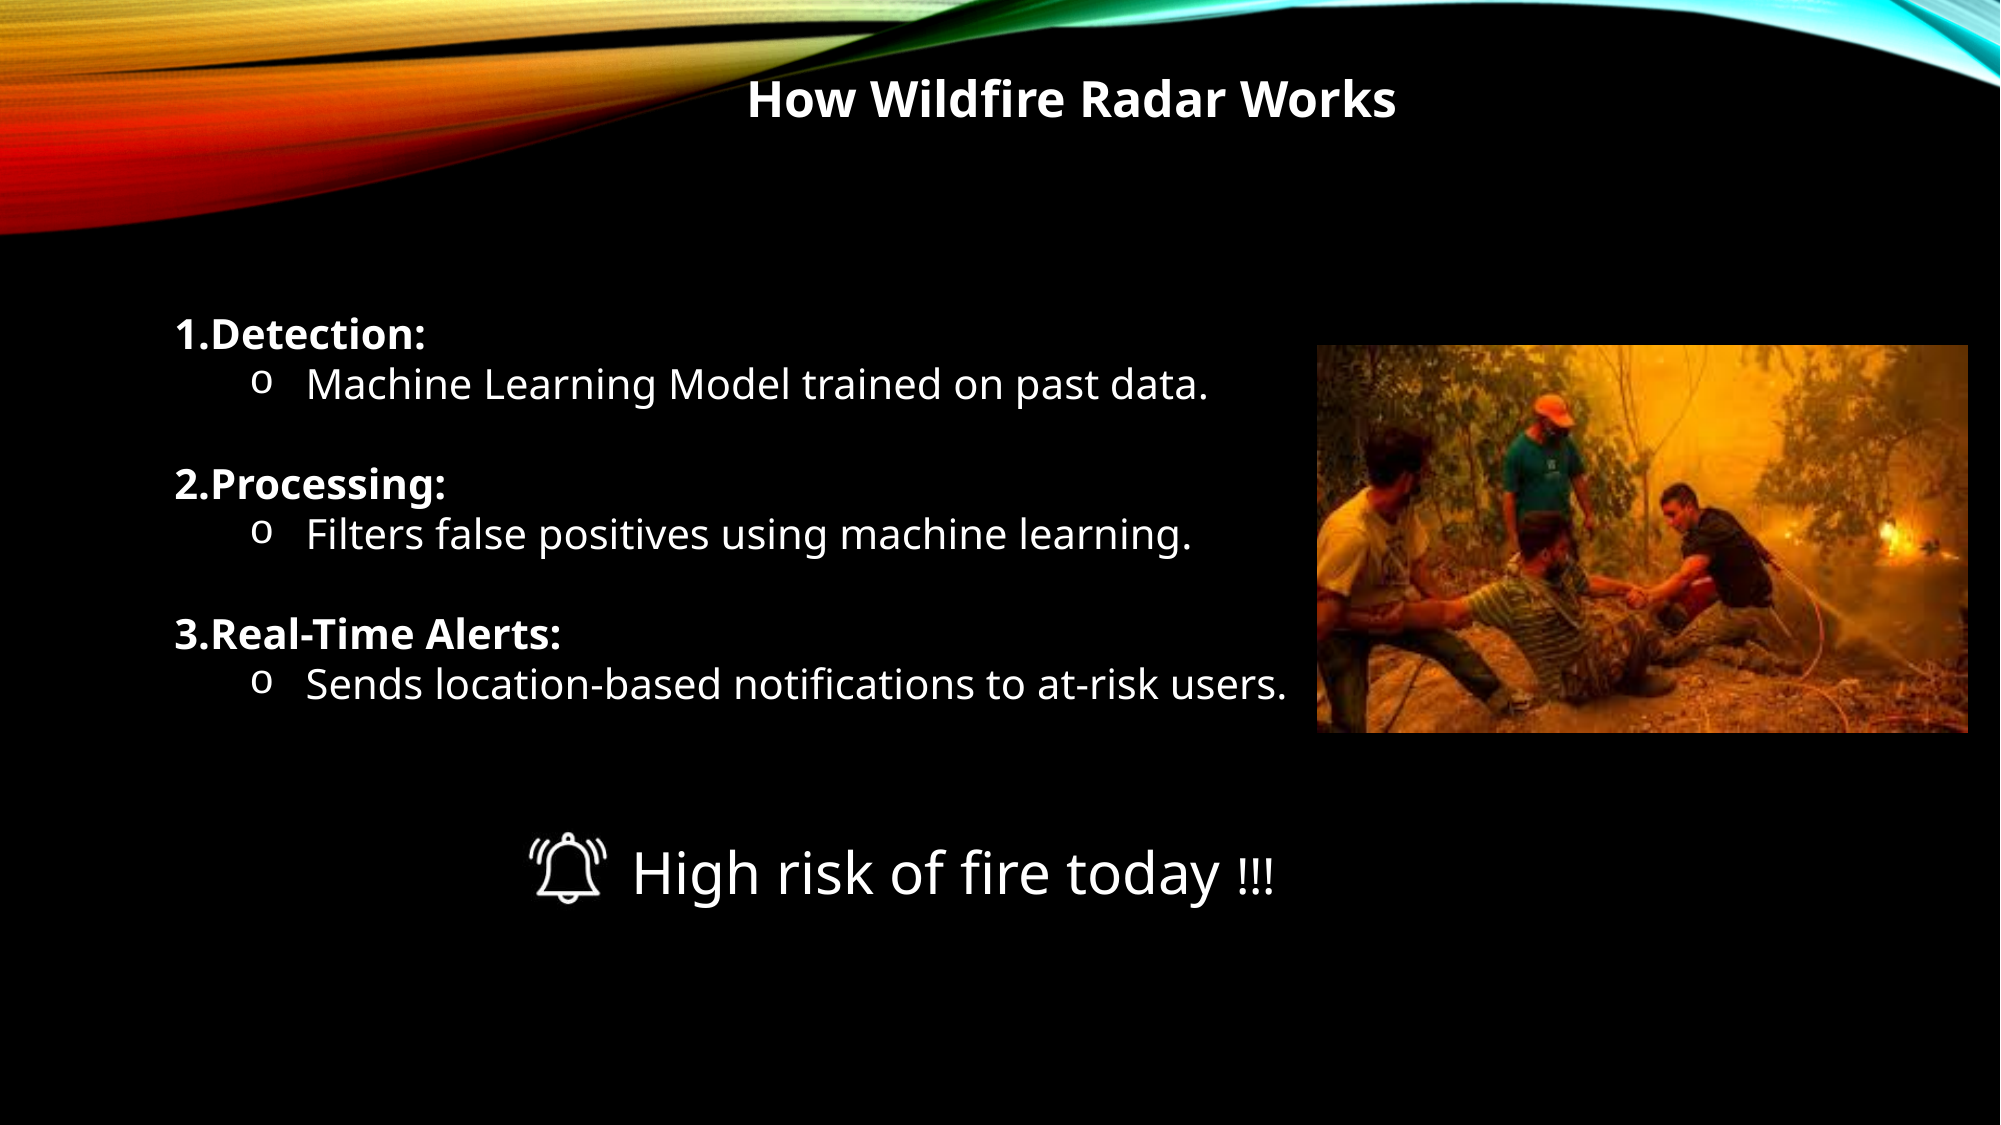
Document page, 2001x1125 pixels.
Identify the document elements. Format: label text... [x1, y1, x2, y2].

text_box High risk of fire today !!! [666, 828, 1659, 914]
picture [0, 0, 2000, 237]
text_box How Wildfire Radar Works Detection: Machine Learning Model trained on past data. Processing: Filters false positives using machine learning. Real-Time Alerts: Sends location-based notifications to at-risk users. [159, 60, 2000, 815]
picture [469, 780, 666, 963]
picture [1317, 345, 1968, 733]
